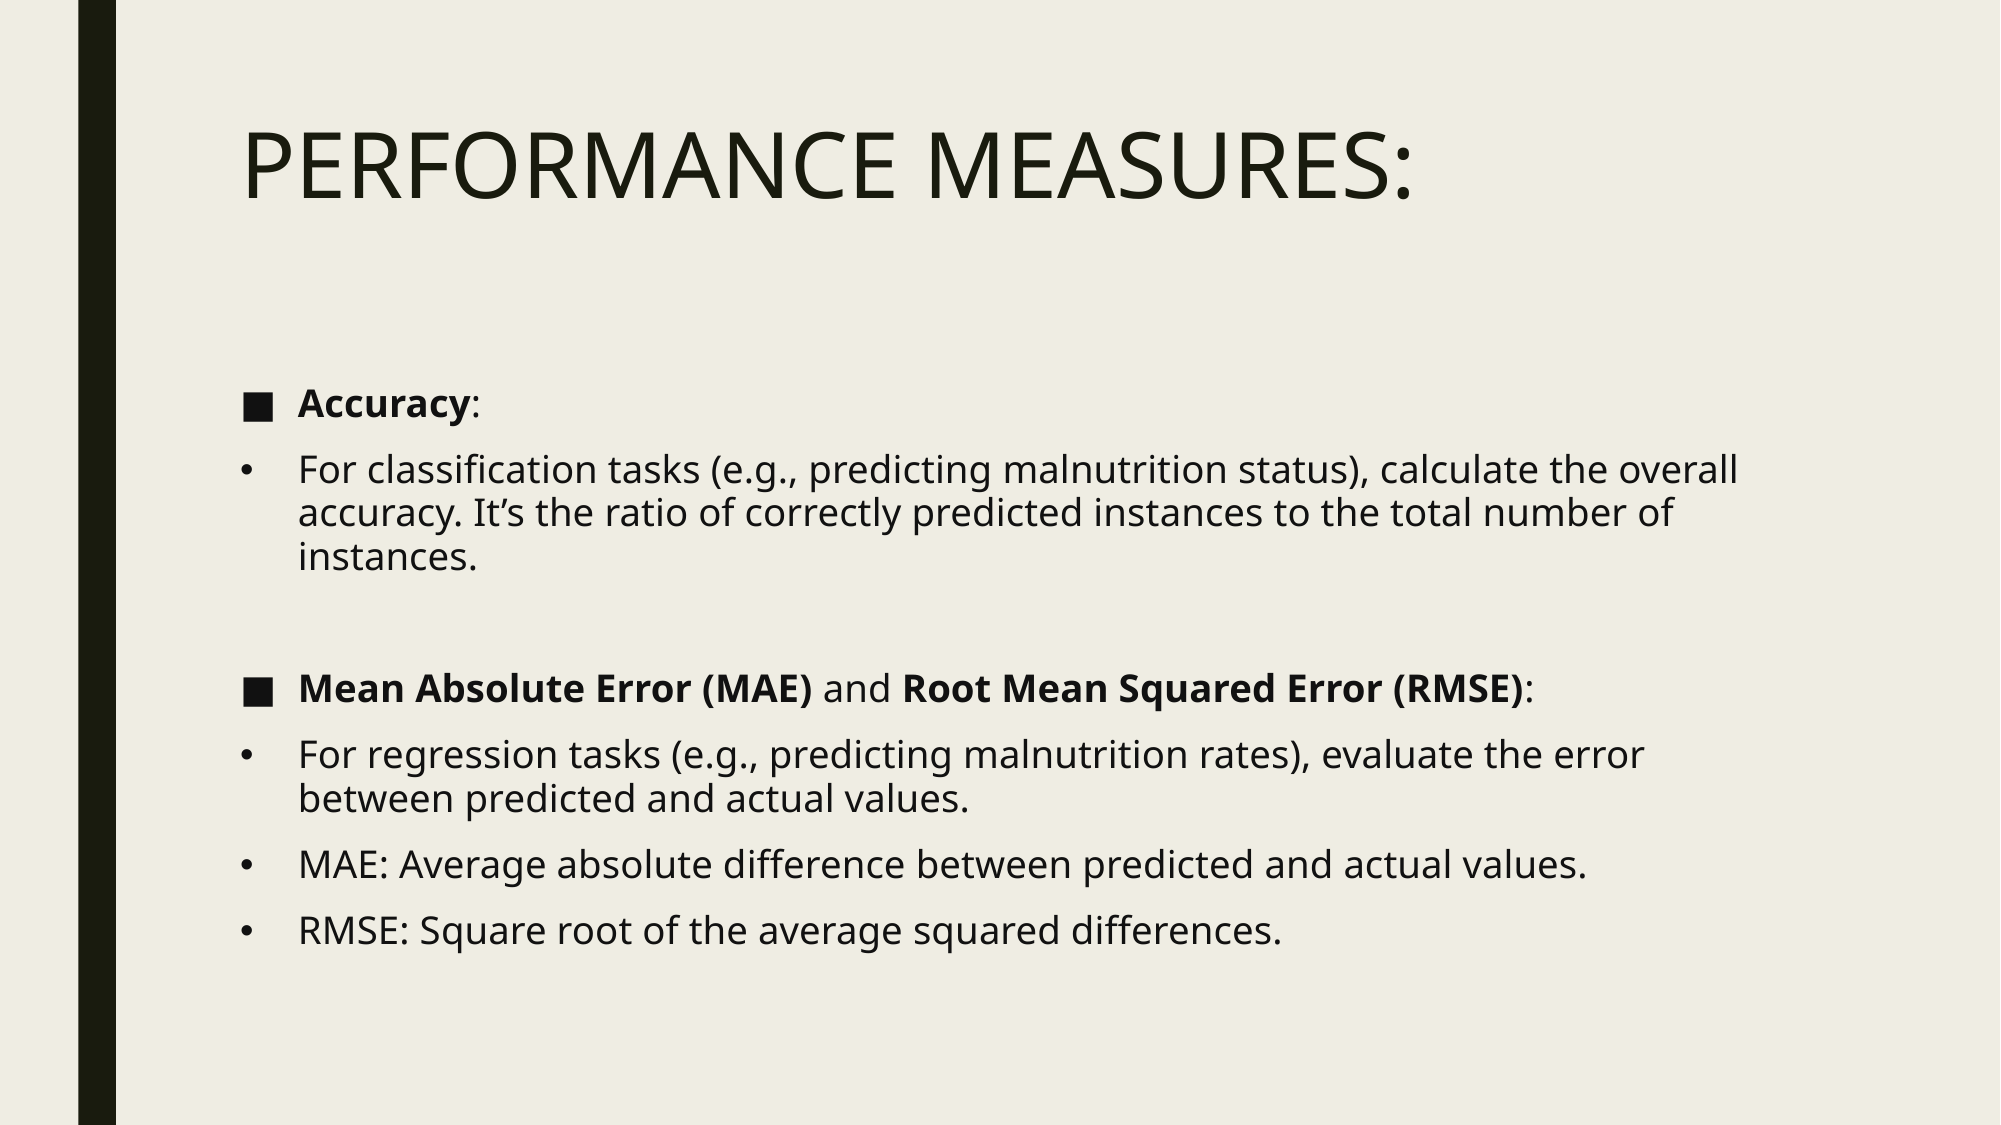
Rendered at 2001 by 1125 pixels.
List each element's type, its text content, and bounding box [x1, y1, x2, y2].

title PERFORMANCE MEASURES: [225, 112, 1800, 357]
list Accuracy: For classification tasks (e.g., predicting malnutrition status), calculate the overall accuracy. It’s the ratio of correctly predicted instances to the total number of instances. Mean Absolute Error (MAE) and Root Mean Squared Error (RMSE): For regression tasks (e.g., predicting malnutrition rates), evaluate the error between predicted and actual values. MAE: Average absolute difference between predicted and actual values. RMSE: Square root of the average squared differences. [225, 375, 1800, 963]
